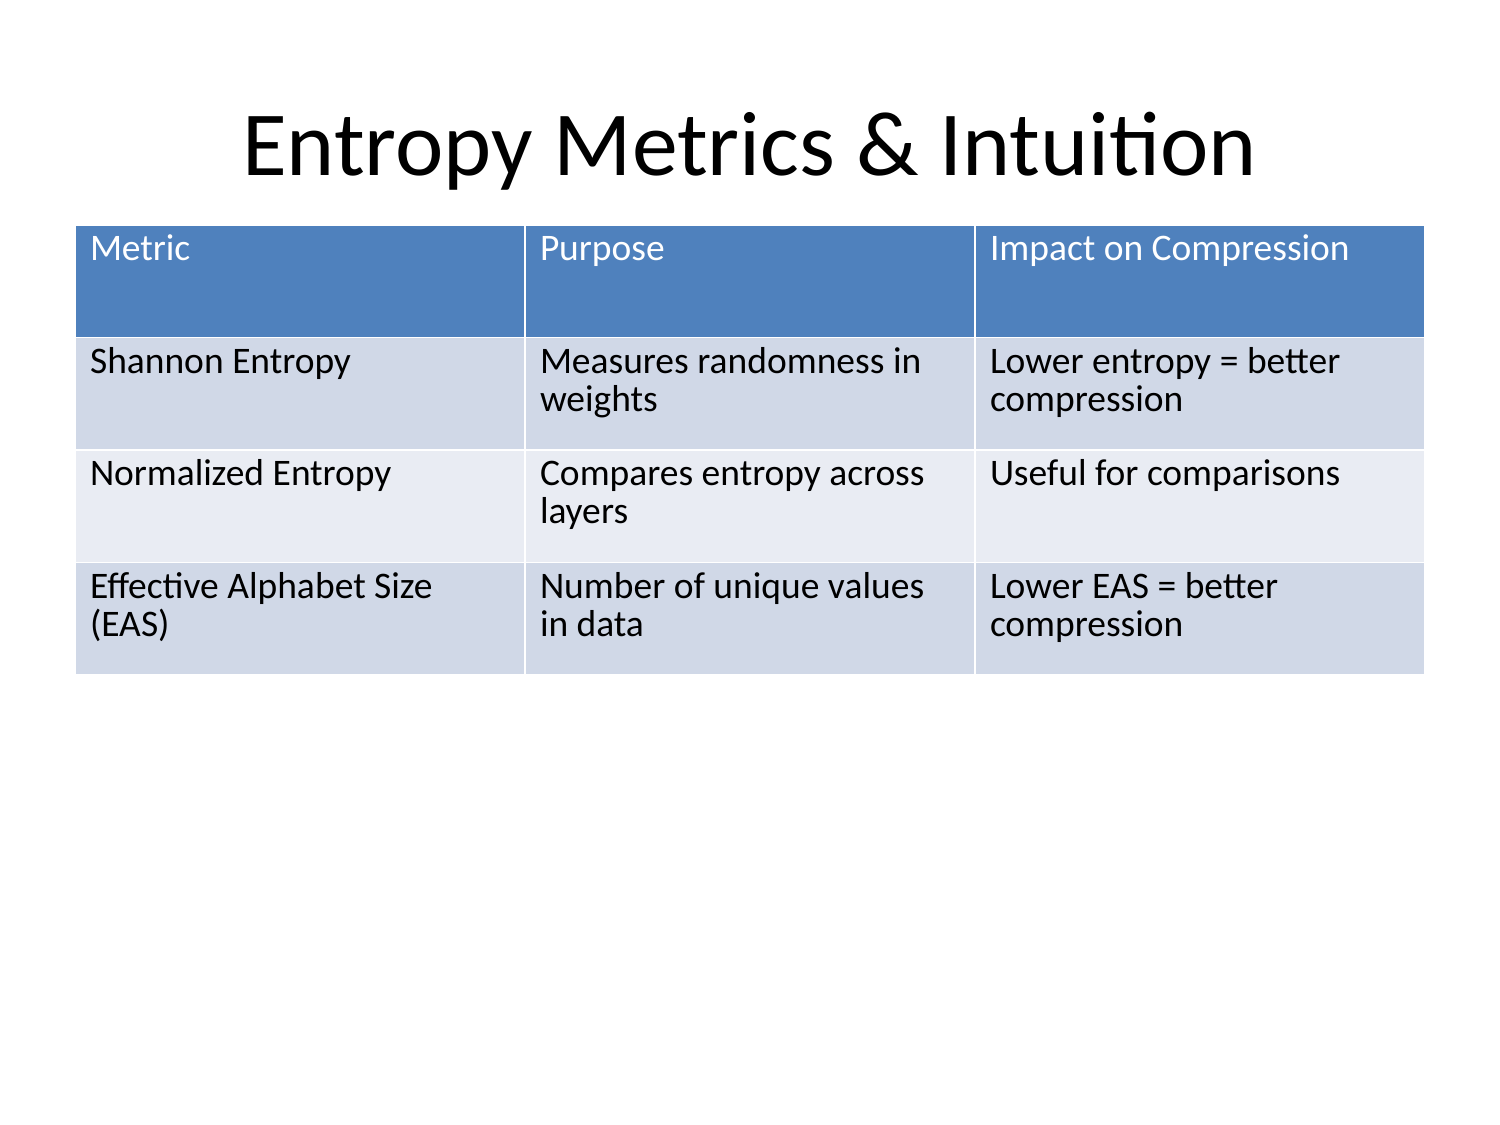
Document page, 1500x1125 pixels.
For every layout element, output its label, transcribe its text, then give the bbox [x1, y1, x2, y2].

table_cell Effective Alphabet Size (EAS) [76, 563, 524, 674]
title Entropy Metrics & Intuition [75, 45, 1425, 224]
table_cell Measures randomness in weights [526, 338, 974, 449]
table_cell Lower EAS = better compression [976, 563, 1424, 674]
table_cell Useful for comparisons [976, 451, 1424, 562]
table_cell Lower entropy = better compression [976, 338, 1424, 449]
table_cell Shannon Entropy [76, 338, 524, 449]
table_cell Number of unique values in data [526, 563, 974, 674]
table_header Metric [76, 226, 524, 337]
table_cell Normalized Entropy [76, 451, 524, 562]
table_header Purpose [526, 226, 974, 337]
table_cell Compares entropy across layers [526, 451, 974, 562]
table_header Impact on Compression [976, 226, 1424, 337]
